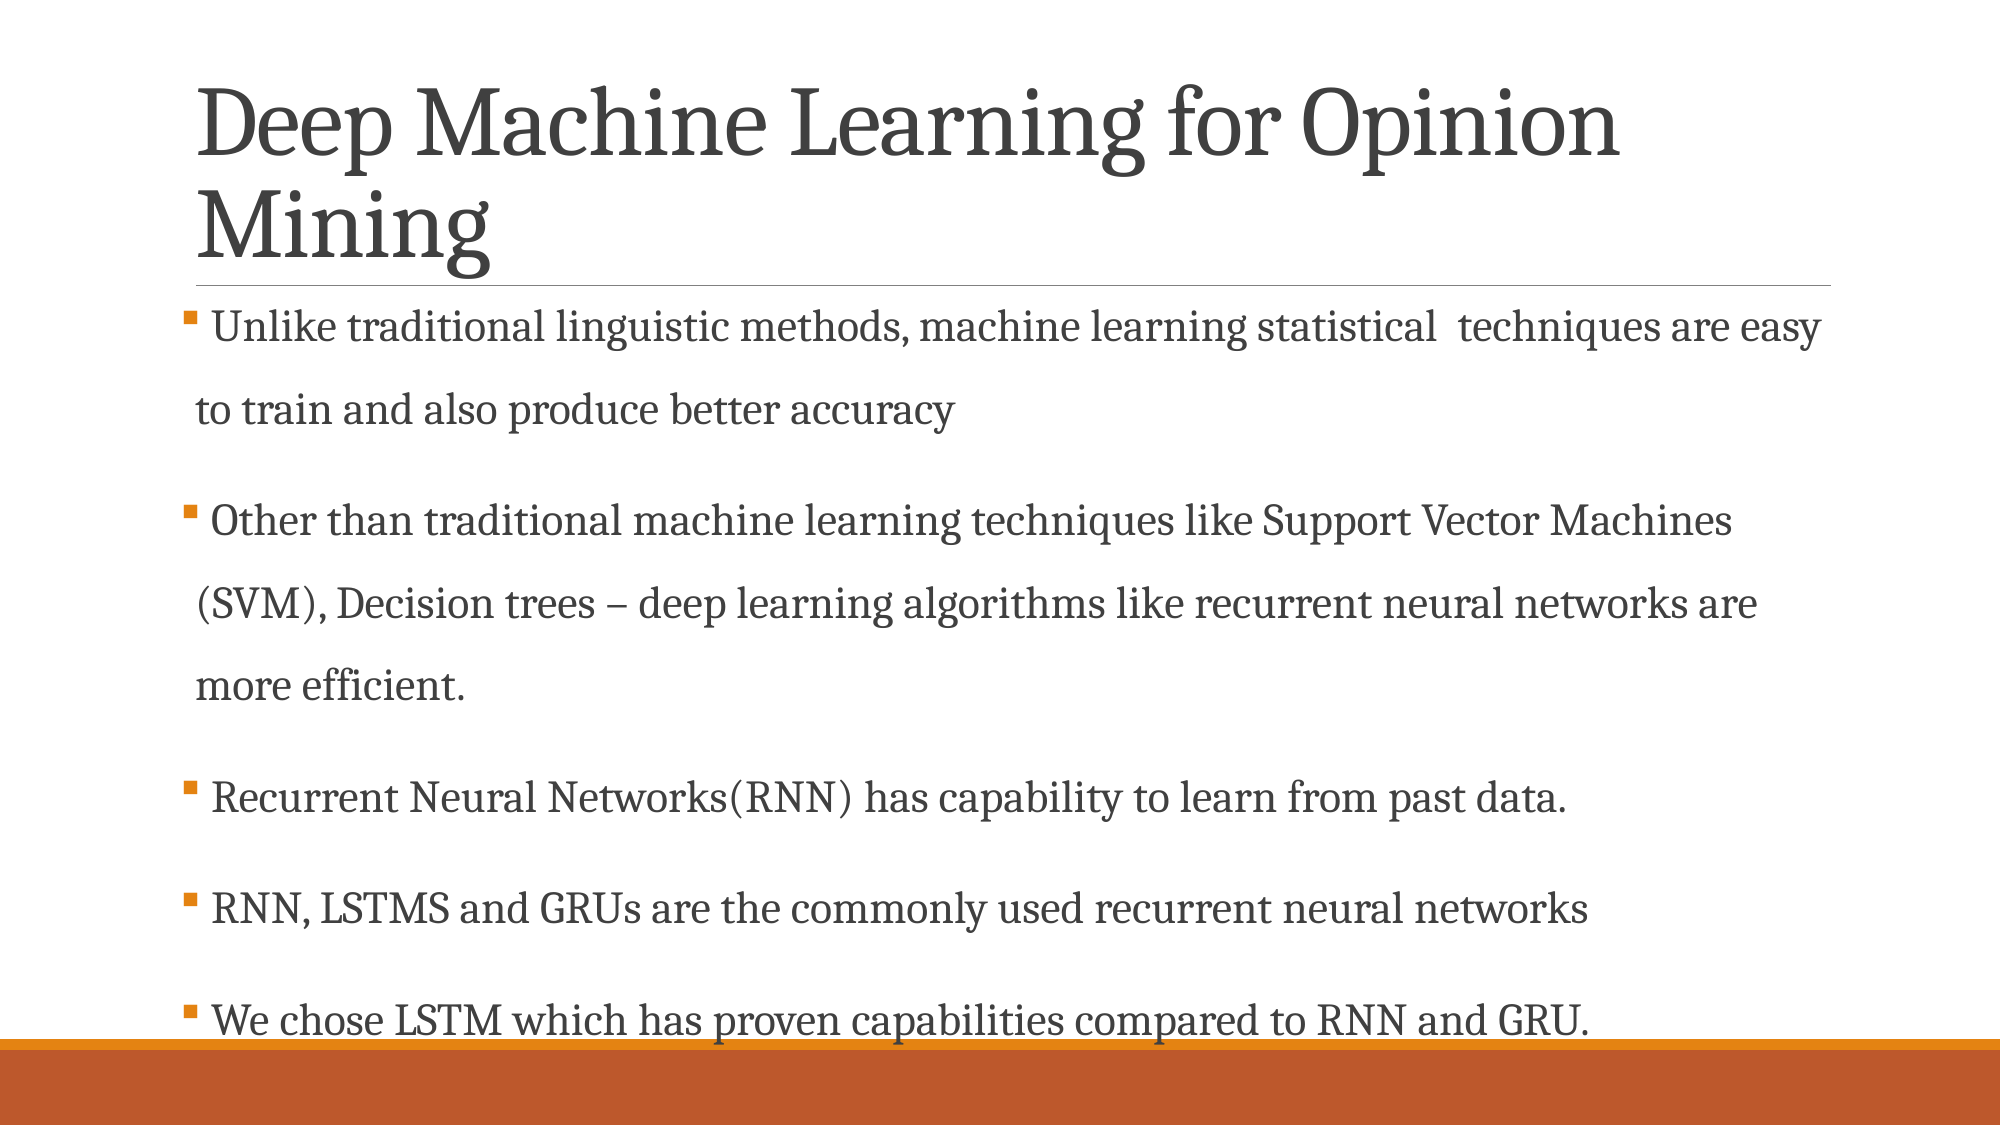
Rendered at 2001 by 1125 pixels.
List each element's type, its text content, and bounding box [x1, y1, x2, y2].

title Deep Machine Learning for Opinion Mining [180, 47, 1830, 261]
list Unlike traditional linguistic methods, machine learning statistical techniques are easy to train and also produce better accuracy Other than traditional machine learning techniques like Support Vector Machines (SVM), Decision trees – deep learning algorithms like recurrent neural networks are more efficient. Recurrent Neural Networks(RNN) has capability to learn from past data. RNN, LSTMS and GRUs are the commonly used recurrent neural networks We chose LSTM which has proven capabilities compared to RNN and GRU. [180, 261, 1830, 922]
